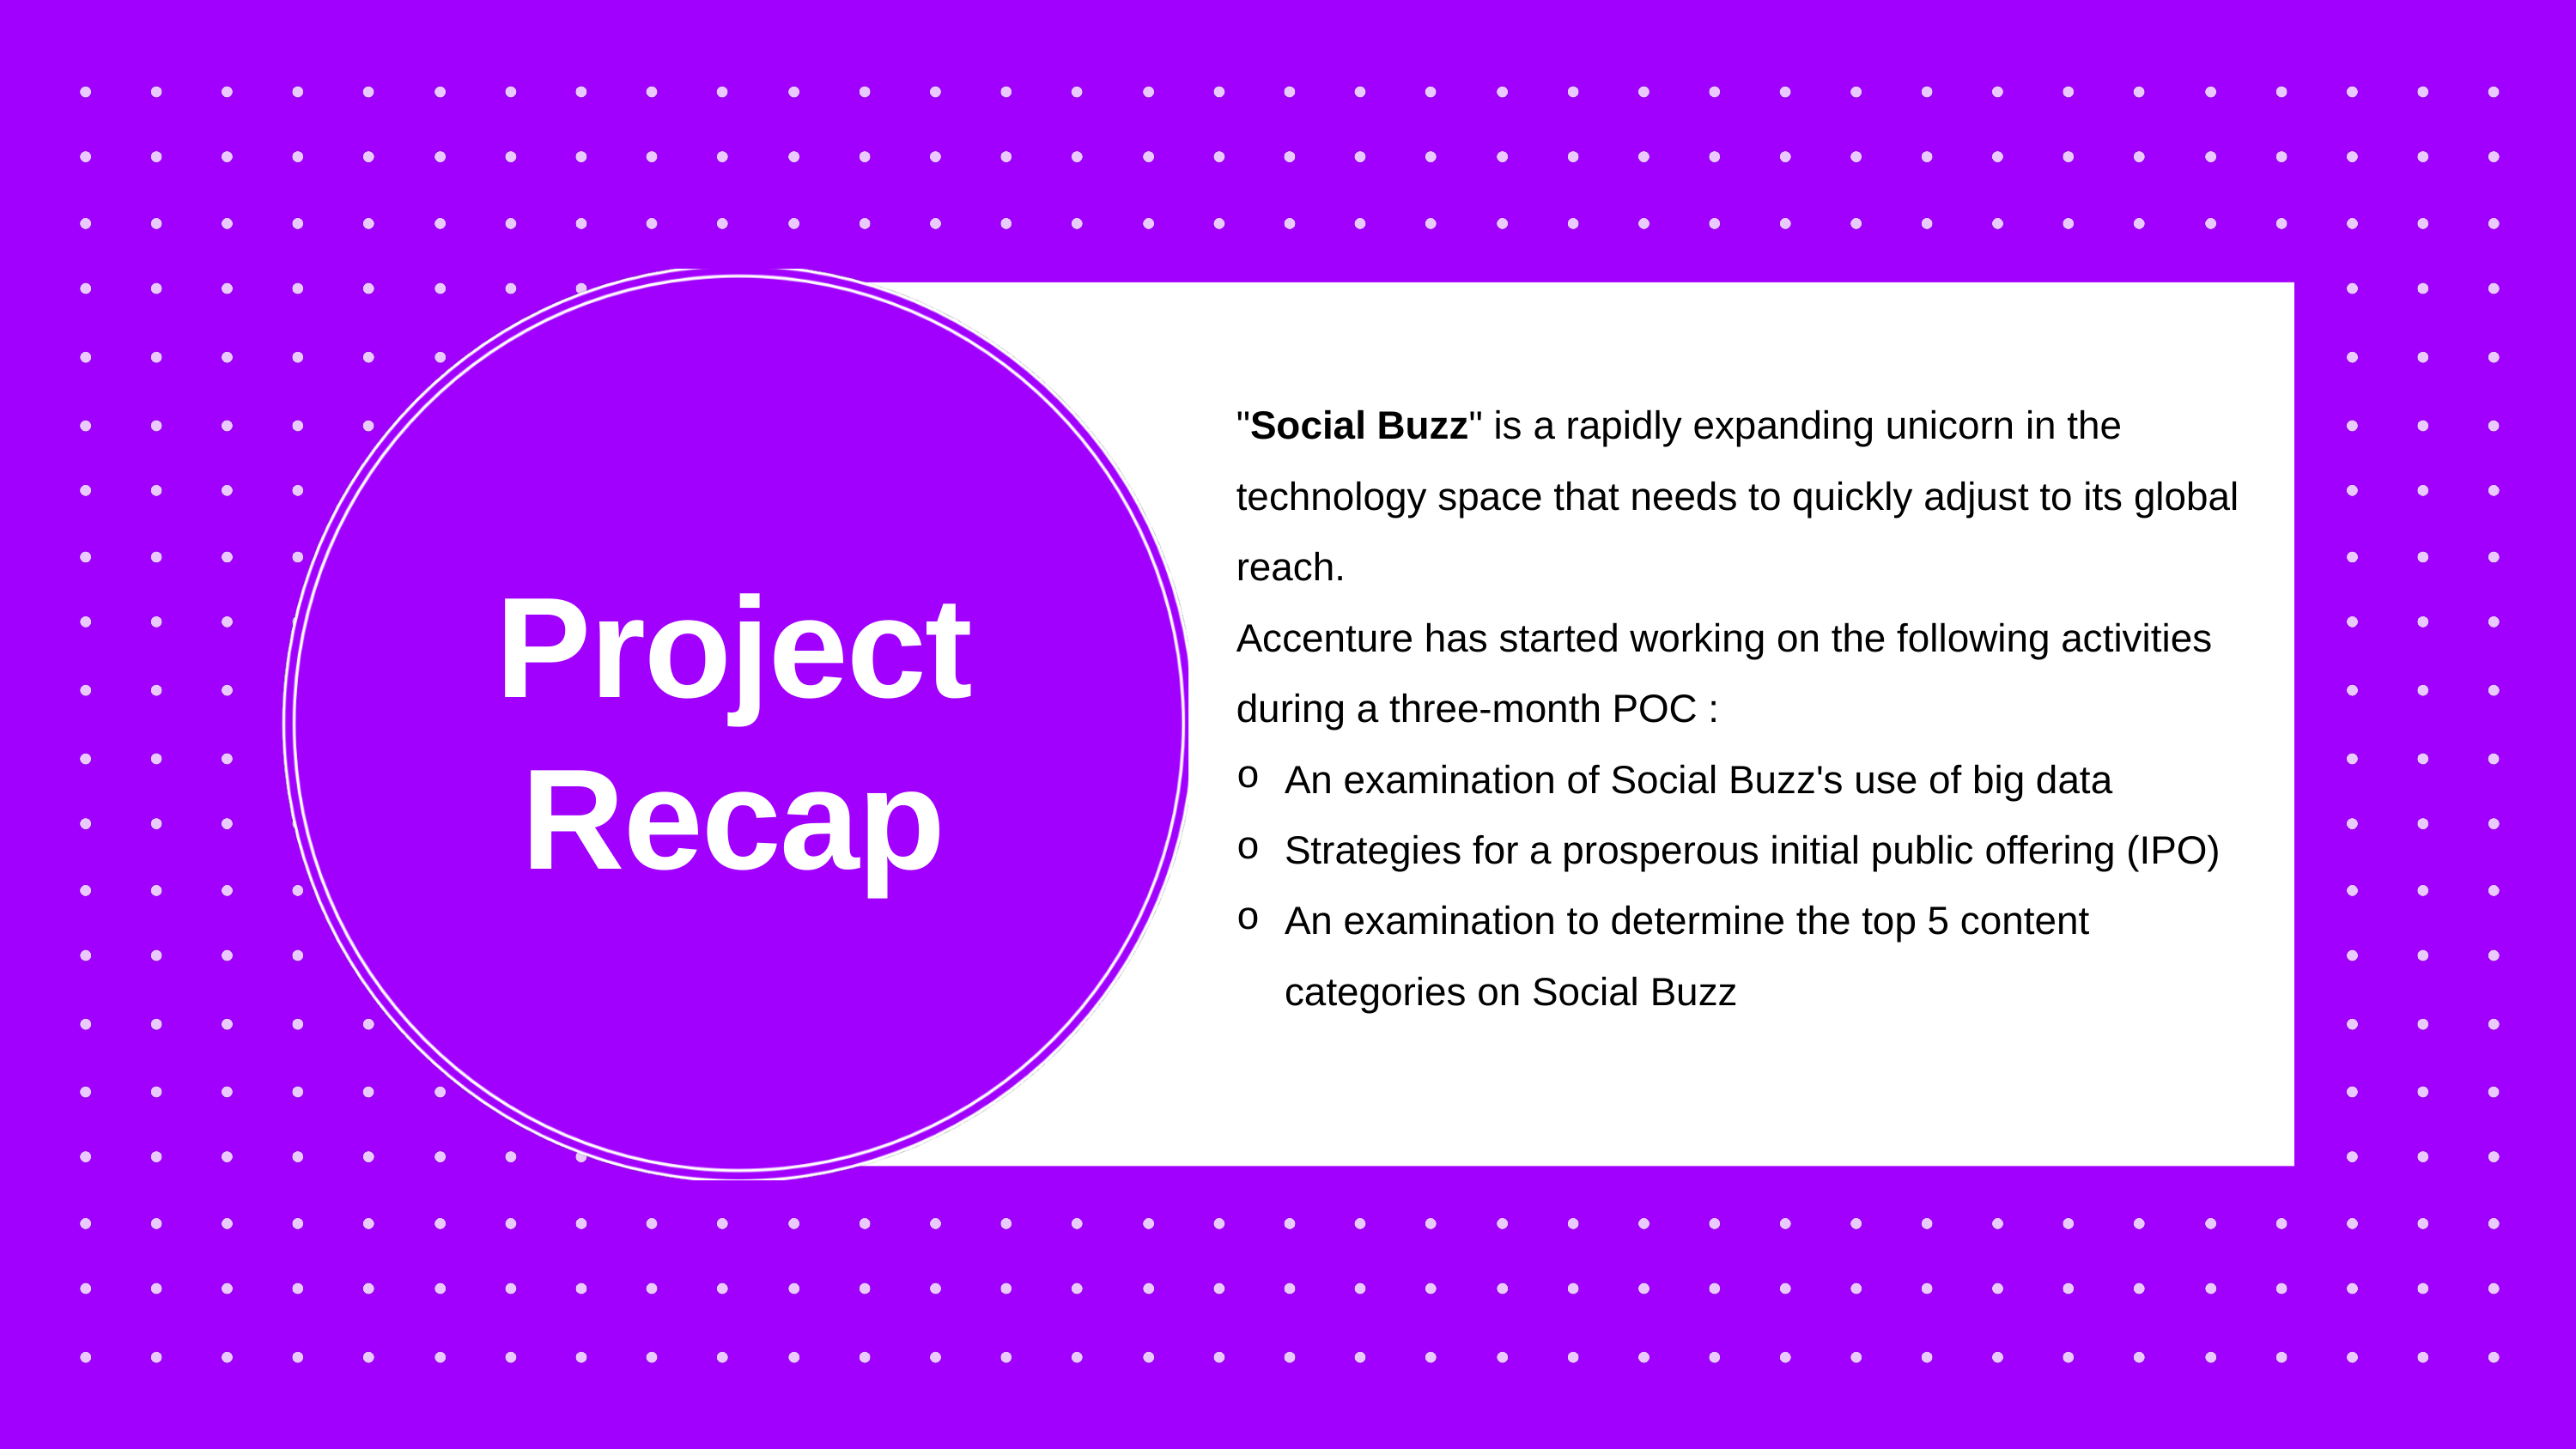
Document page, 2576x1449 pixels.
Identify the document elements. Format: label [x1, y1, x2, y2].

text_box [72, 82, 2504, 1367]
picture [278, 268, 1189, 1180]
